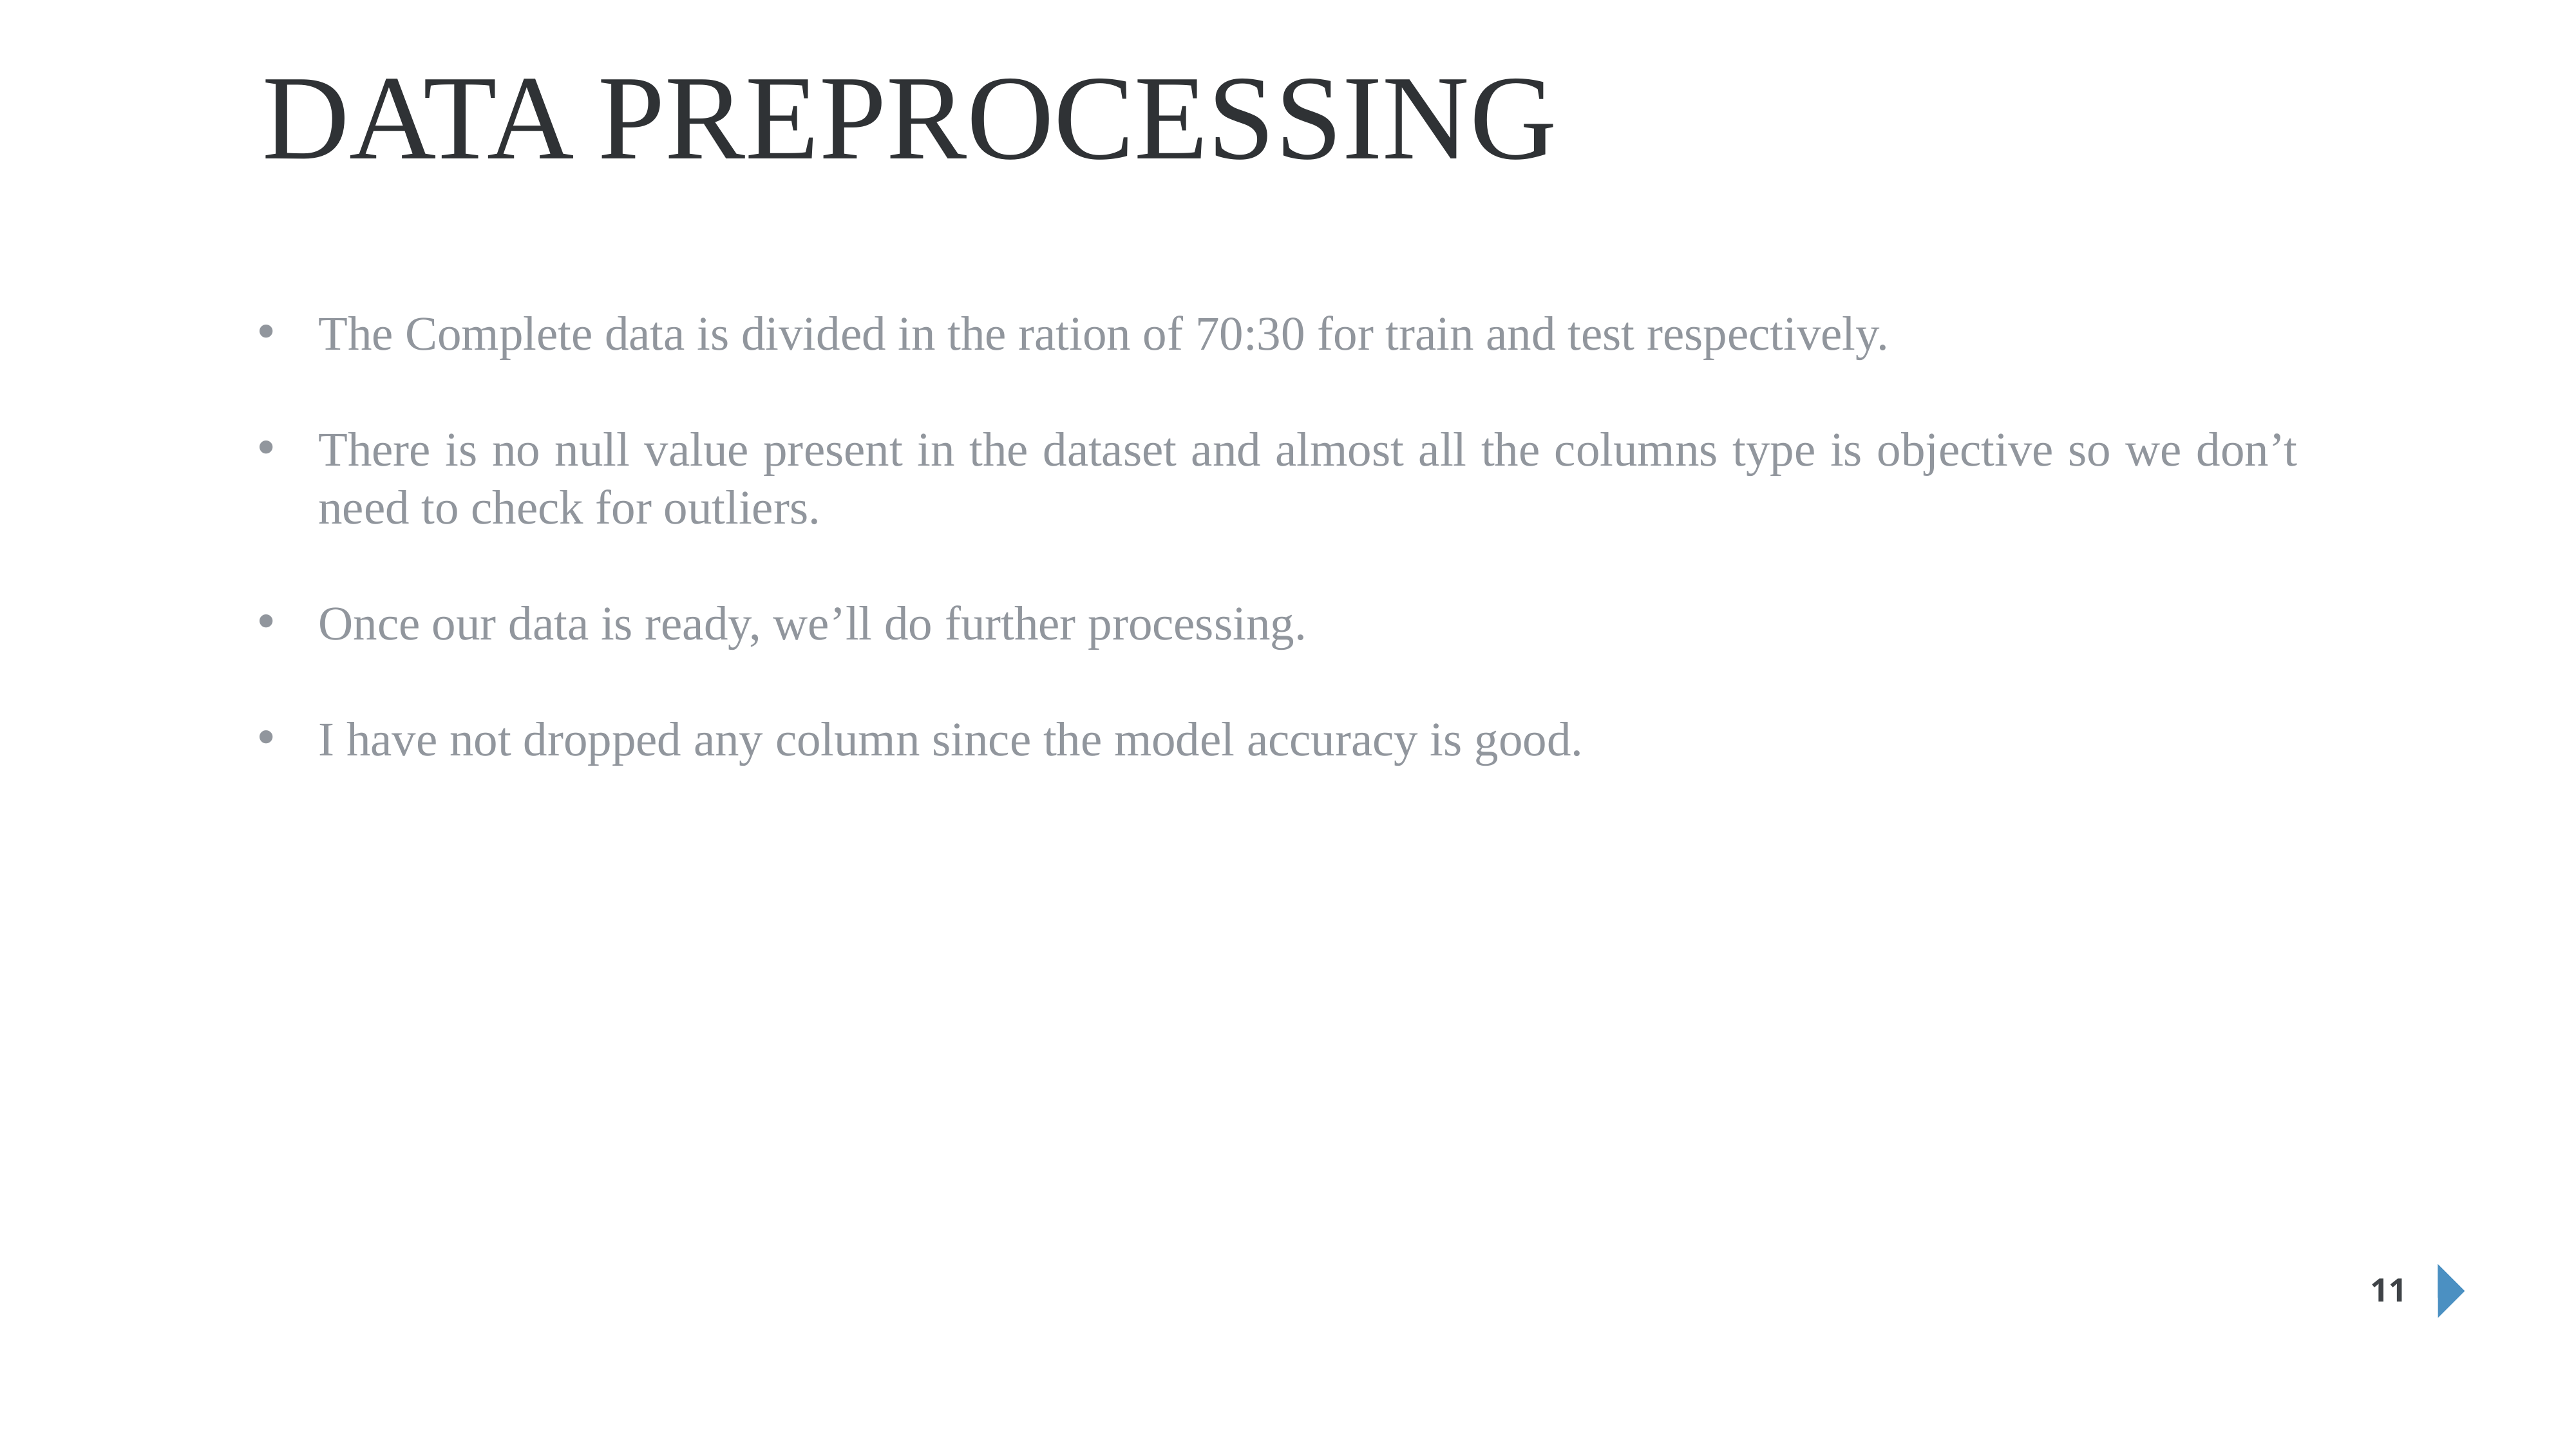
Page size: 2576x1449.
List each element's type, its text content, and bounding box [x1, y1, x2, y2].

text_box DATA PREPROCESSING [252, 50, 2472, 292]
slide_number ‹#› [2340, 1264, 2438, 1449]
text_box The Complete data is divided in the ration of 70:30 for train and test respectively. There is no null value present in the dataset and almost all the columns type is objective so we don’t need to check for outliers. Once our data is ready, we’ll do further processing. I have not dropped any column since the model accuracy is good. [252, 296, 2305, 829]
